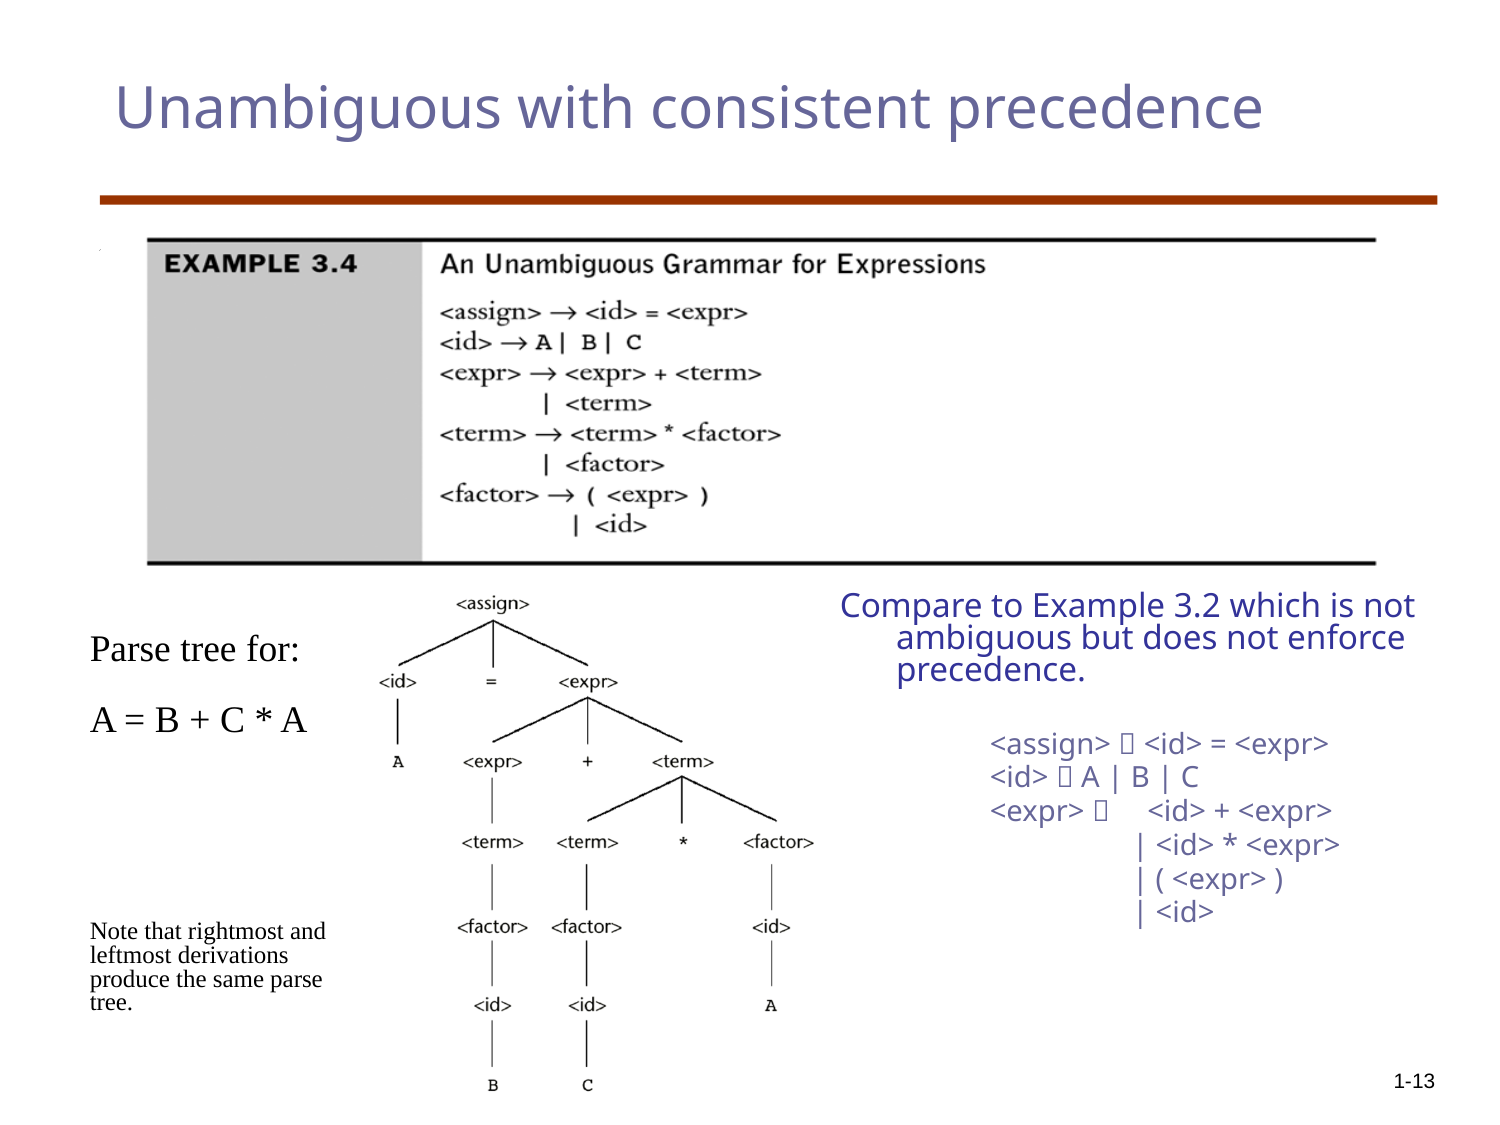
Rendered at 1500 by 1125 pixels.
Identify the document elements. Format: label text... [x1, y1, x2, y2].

slide_number 1-13 [1137, 1024, 1451, 1101]
picture [374, 585, 826, 1100]
text_box Parse tree for: A = B + C * A Note that rightmost and leftmost derivations produce the same parse tree. [0, 624, 350, 1024]
picture [126, 224, 1388, 577]
title Unambiguous with consistent precedence [99, 62, 1438, 250]
text_box Compare to Example 3.2 which is not ambiguous but does not enforce precedence. <assign>  <id> = <expr> <id>  A | B | C <expr>  <id> + <expr> | <id> * <expr> | ( <expr> ) | <id> [828, 584, 1450, 1013]
